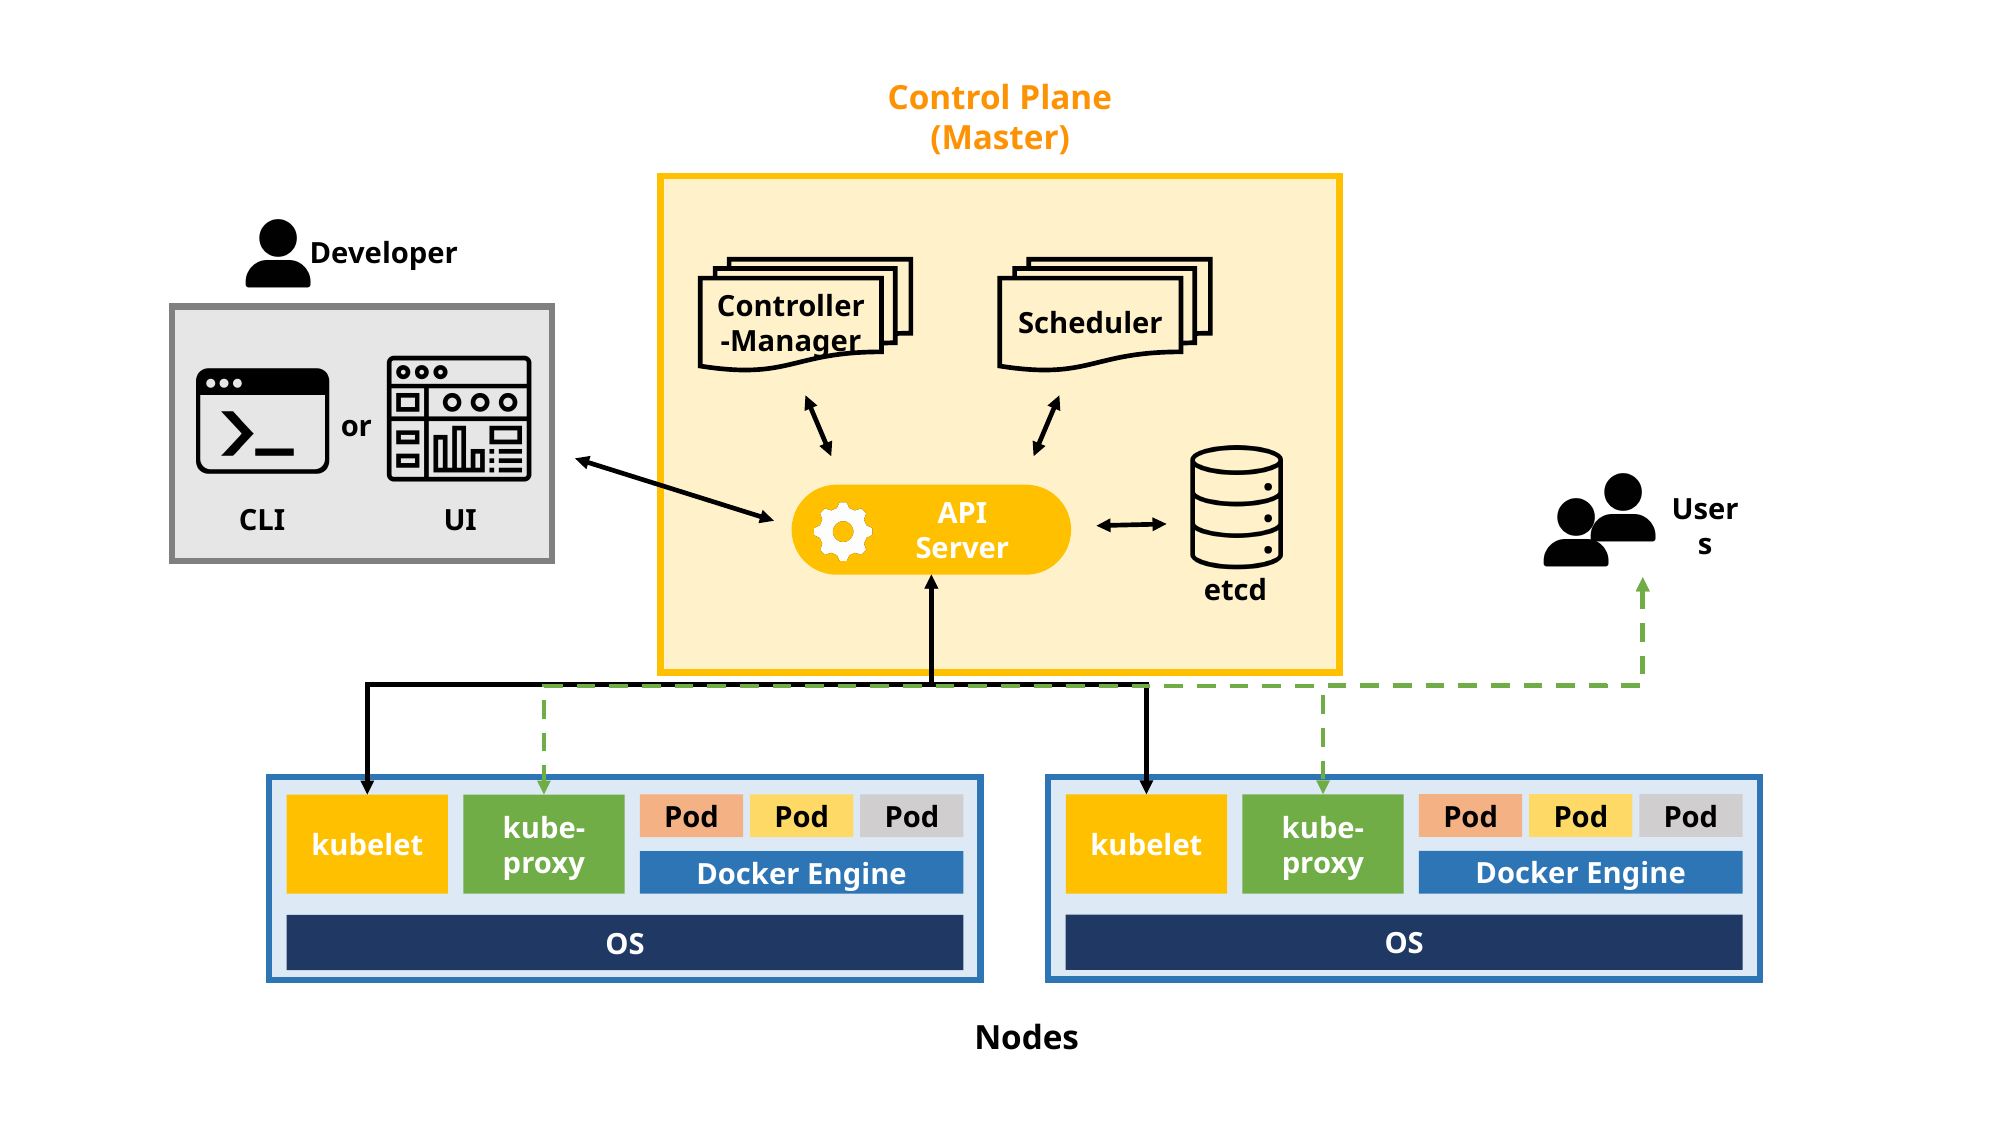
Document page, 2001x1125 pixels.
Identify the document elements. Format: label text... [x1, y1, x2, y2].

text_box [984, 136, 1202, 1125]
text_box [575, 458, 774, 521]
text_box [1374, 526, 1592, 846]
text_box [1202, 776, 1760, 980]
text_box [660, 83, 1340, 673]
text_box Nodes [859, 1002, 984, 1071]
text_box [172, 217, 552, 561]
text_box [929, 576, 984, 792]
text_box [268, 777, 981, 980]
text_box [1523, 449, 1762, 578]
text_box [539, 402, 760, 967]
